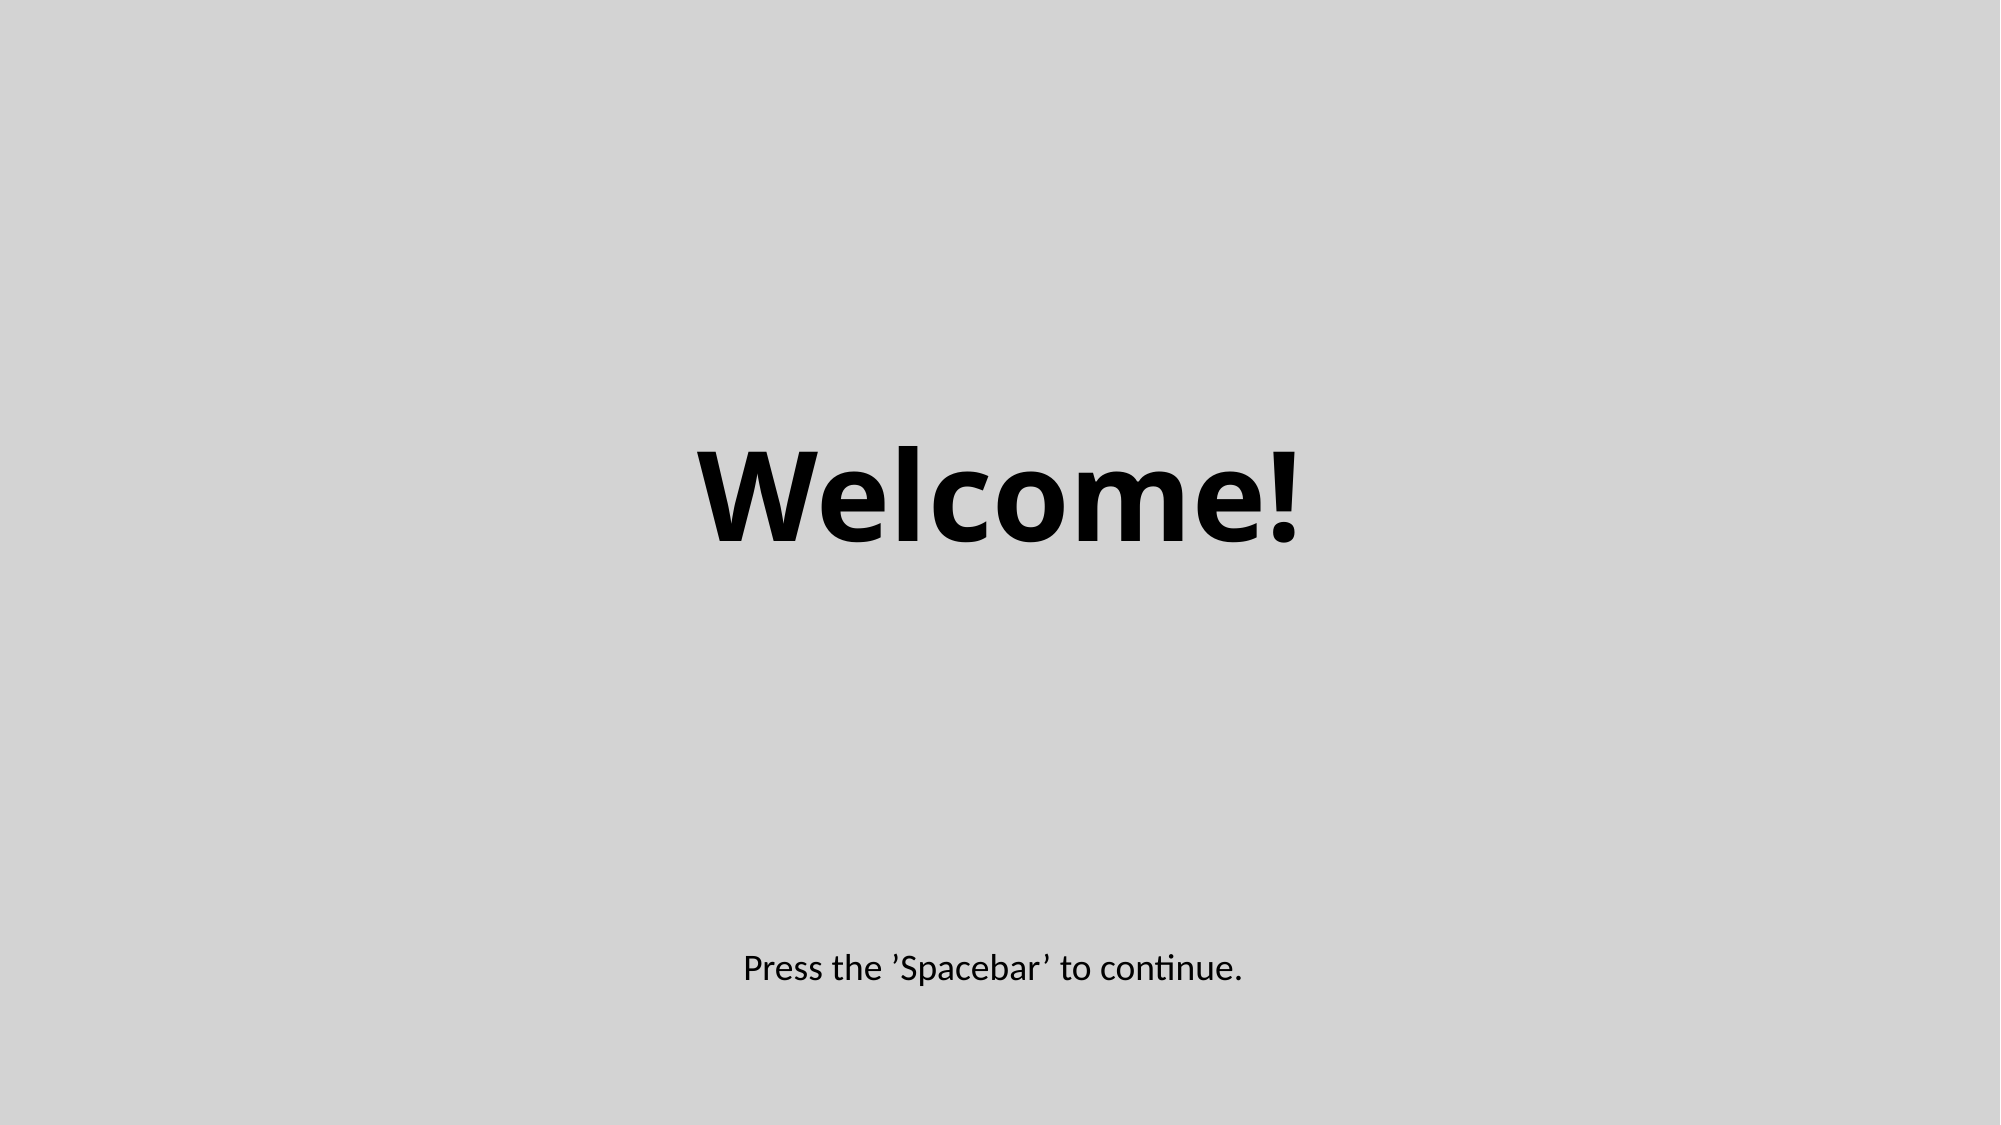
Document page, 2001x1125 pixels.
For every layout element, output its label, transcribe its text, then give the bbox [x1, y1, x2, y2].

text_box Press the ’Spacebar’ to continue. [728, 935, 1272, 1040]
title Welcome! [249, 184, 1750, 576]
